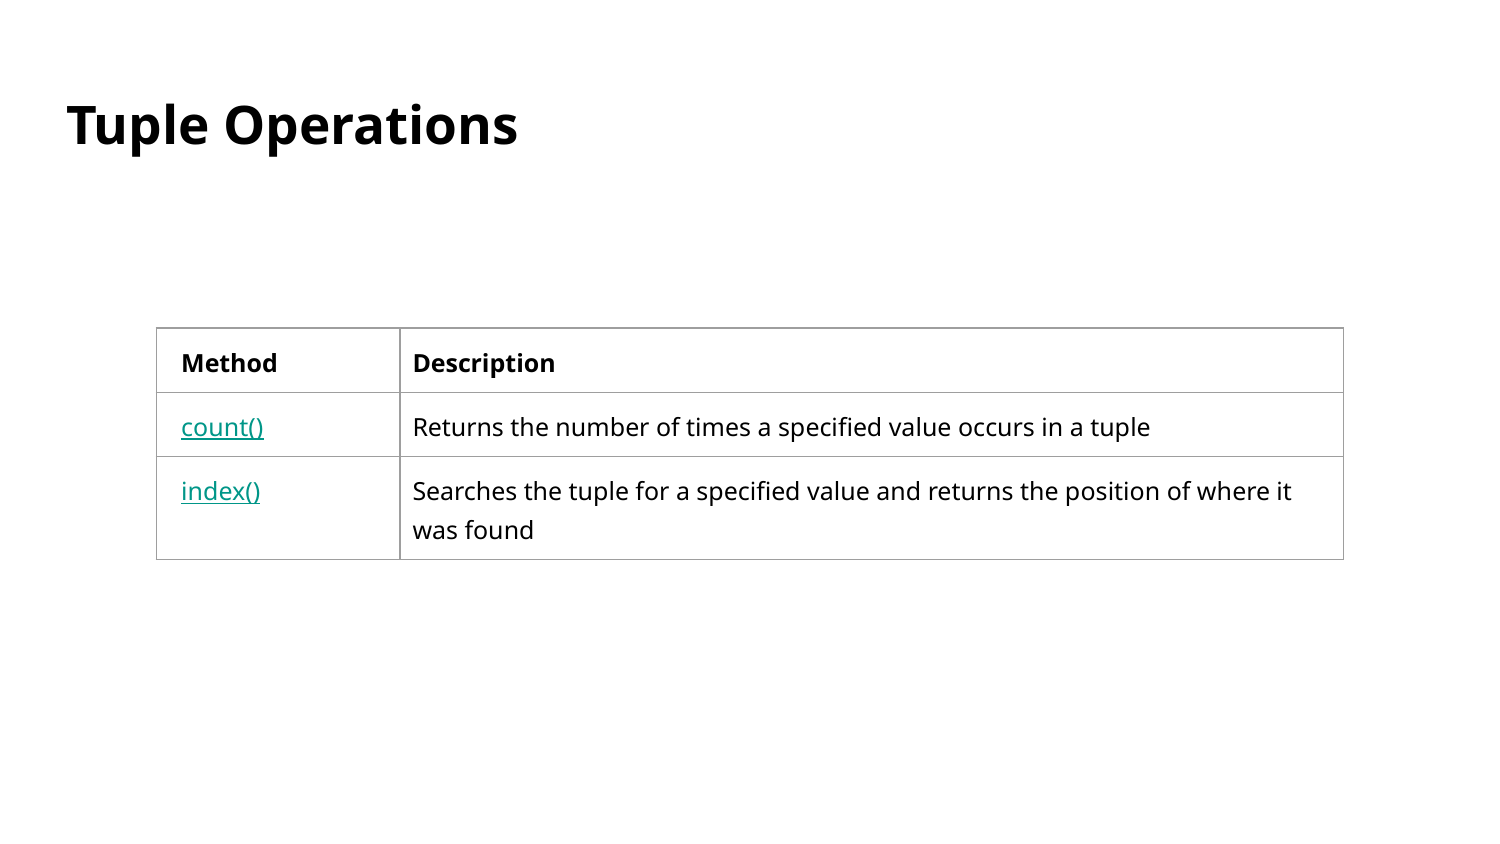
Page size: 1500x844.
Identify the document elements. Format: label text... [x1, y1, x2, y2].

table_header Method [157, 329, 399, 392]
table_cell index() [157, 457, 399, 559]
table_header Description [401, 329, 1343, 392]
table_cell count() [157, 393, 399, 456]
table_cell Returns the number of times a specified value occurs in a tuple [401, 393, 1343, 456]
title Tuple Operations [51, 72, 1449, 176]
table_cell Searches the tuple for a specified value and returns the position of where it was found [401, 457, 1343, 559]
